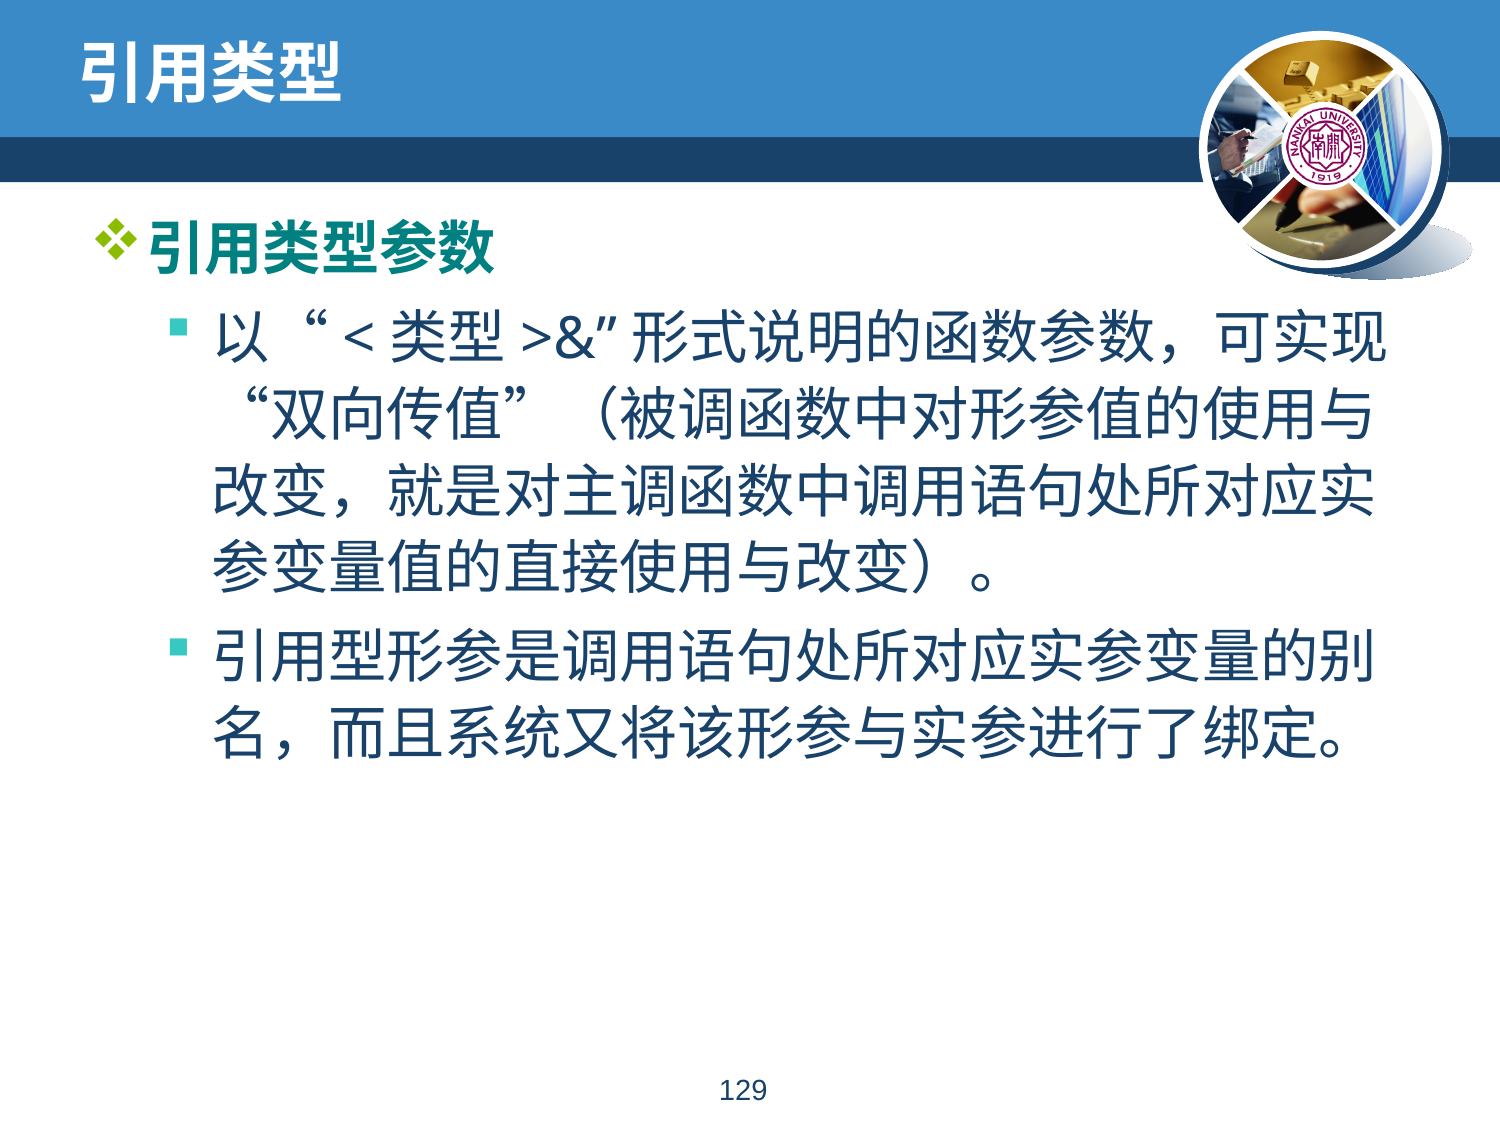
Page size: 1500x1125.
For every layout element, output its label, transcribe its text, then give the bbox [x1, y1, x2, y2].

picture [1207, 40, 1433, 203]
list 引用类型参数 以“<类型>&”形式说明的函数参数，可实现“双向传值”（被调函数中对形参值的使用与改变，就是对主调函数中调用语句处所对应实参变量值的直接使用与改变）。 引用型形参是调用语句处所对应实参变量的别名，而且系统又将该形参与实参进行了绑定。 [75, 203, 1425, 1065]
title 引用类型 [62, 24, 1275, 118]
slide_number 128 [607, 1063, 879, 1112]
